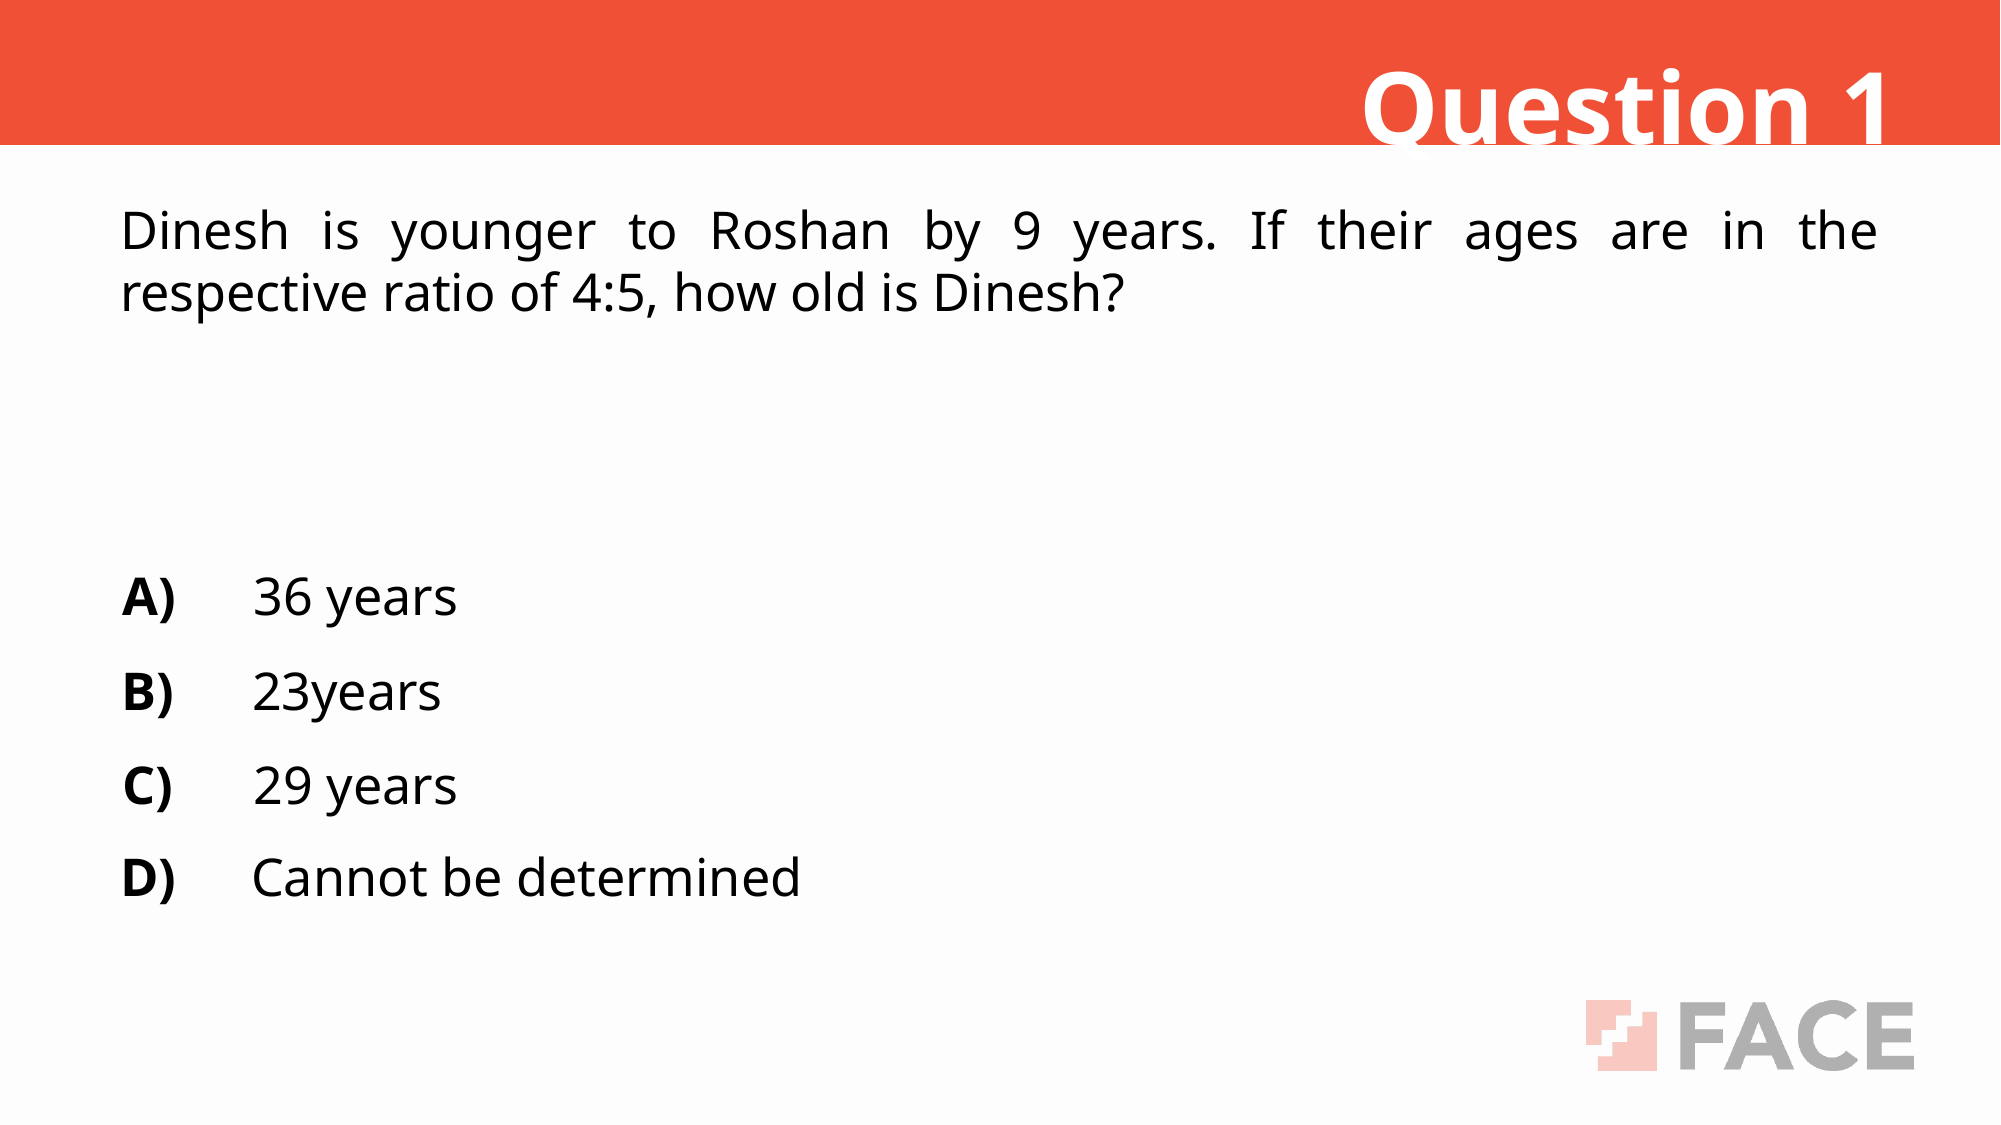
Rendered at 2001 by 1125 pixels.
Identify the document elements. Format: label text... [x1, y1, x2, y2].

text_box C) [107, 713, 223, 823]
text_box 29 years [238, 713, 1896, 823]
text_box [0, 0, 2000, 147]
text_box B) [106, 619, 221, 728]
text_box Question 1 [638, 37, 1914, 173]
text_box D) [105, 806, 220, 915]
text_box Dinesh is younger to Roshan by 9 years. If their ages are in the respective ratio of 4:5, how old is Dinesh? [105, 189, 1895, 330]
text_box Cannot be determined [236, 806, 1893, 915]
text_box 23years [237, 619, 1894, 728]
text_box 36 years [238, 525, 1896, 634]
text_box A) [107, 525, 223, 634]
picture [1586, 1000, 1914, 1072]
